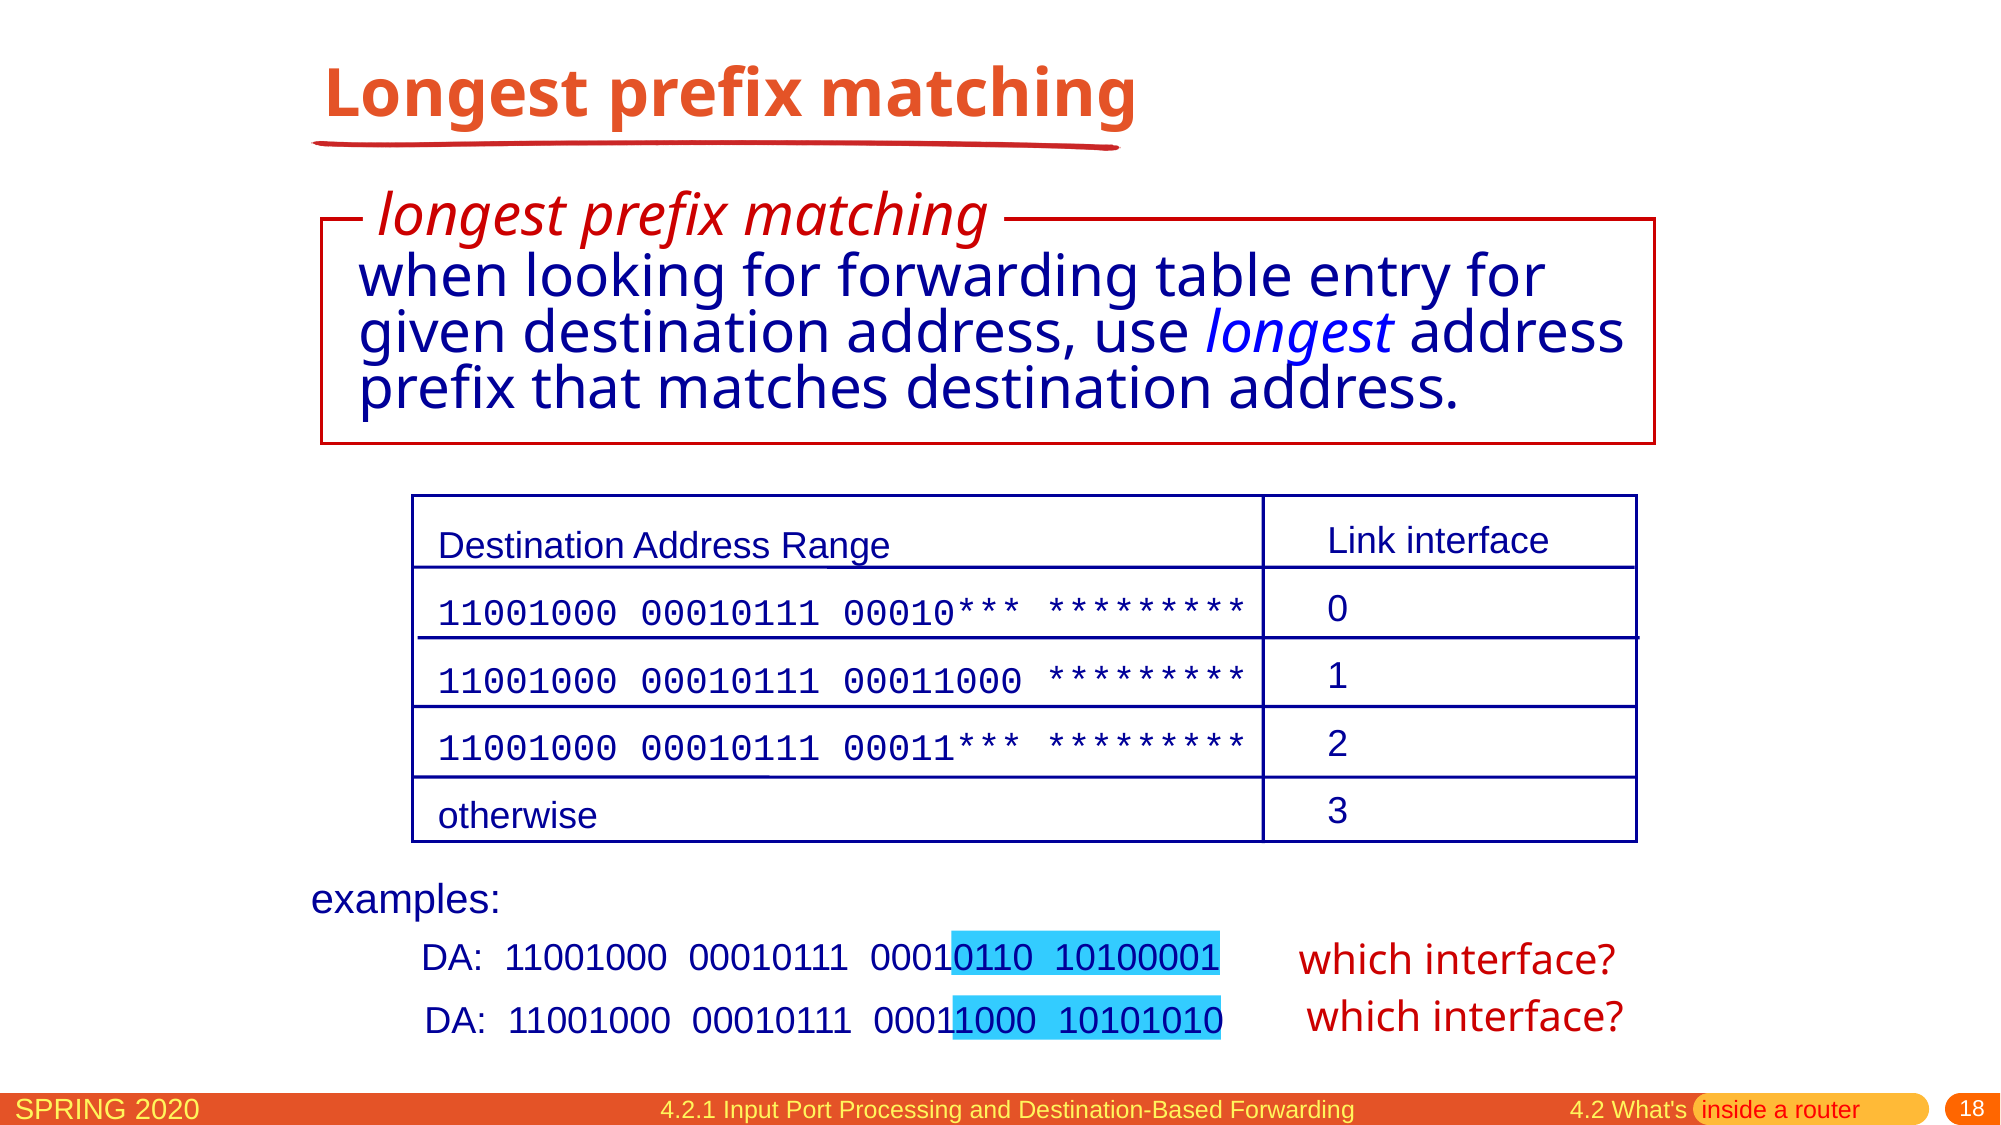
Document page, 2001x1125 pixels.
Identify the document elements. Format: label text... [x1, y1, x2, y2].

text_box longest prefix matching [362, 170, 1005, 244]
text_box which interface? [1291, 982, 1639, 1048]
text_box examples: [296, 864, 517, 930]
text_box [1264, 495, 1312, 567]
text_box Link interface 0 1 2 3 [1312, 486, 1565, 839]
text_box DA: 11001000 00010111 00011000 10101010 [409, 988, 1249, 1049]
text_box [412, 778, 1263, 842]
title Longest prefix matching [308, 15, 1584, 165]
text_box 4.2 What's inside a router [1555, 1086, 1886, 1125]
text_box [1565, 495, 1637, 637]
text_box [412, 495, 1263, 567]
text_box [1264, 568, 1312, 637]
text_box 4.2.1 Input Port Processing and Destination-Based Forwarding [645, 1086, 1378, 1125]
text_box when looking for forwarding table entry for given destination address, use longest address prefix that matches destination address. [343, 244, 1655, 428]
picture [308, 136, 1131, 154]
text_box [1264, 638, 1637, 842]
text_box which interface? [1283, 925, 1631, 991]
text_box [412, 568, 1263, 777]
text_box [321, 218, 1655, 444]
text_box Destination Address Range 11001000 00010111 00010*** ********* 11001000 00010111 00011000 ********* 11001000 00010111 00011*** ********* otherwise [423, 491, 1286, 495]
text_box DA: 11001000 00010111 00010110 10100001 [406, 925, 1247, 986]
